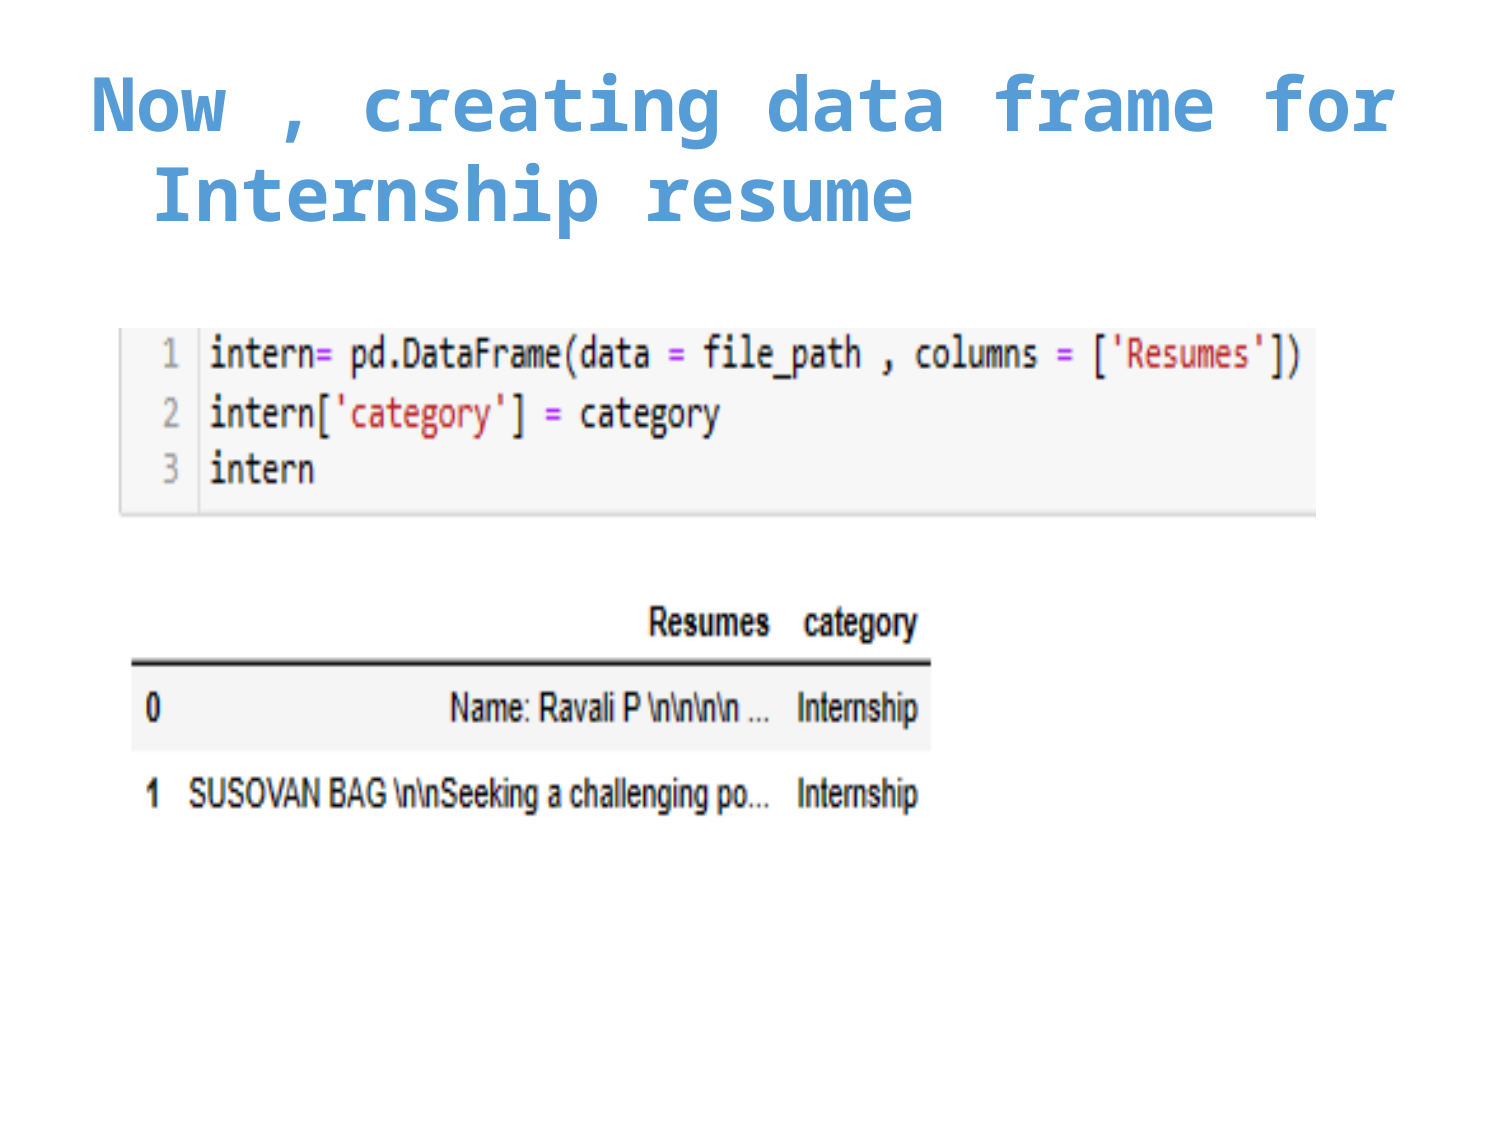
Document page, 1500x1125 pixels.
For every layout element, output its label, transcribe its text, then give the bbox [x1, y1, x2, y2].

list Now , creating data frame for Internship resume [60, 49, 1432, 1028]
picture [117, 328, 1316, 887]
